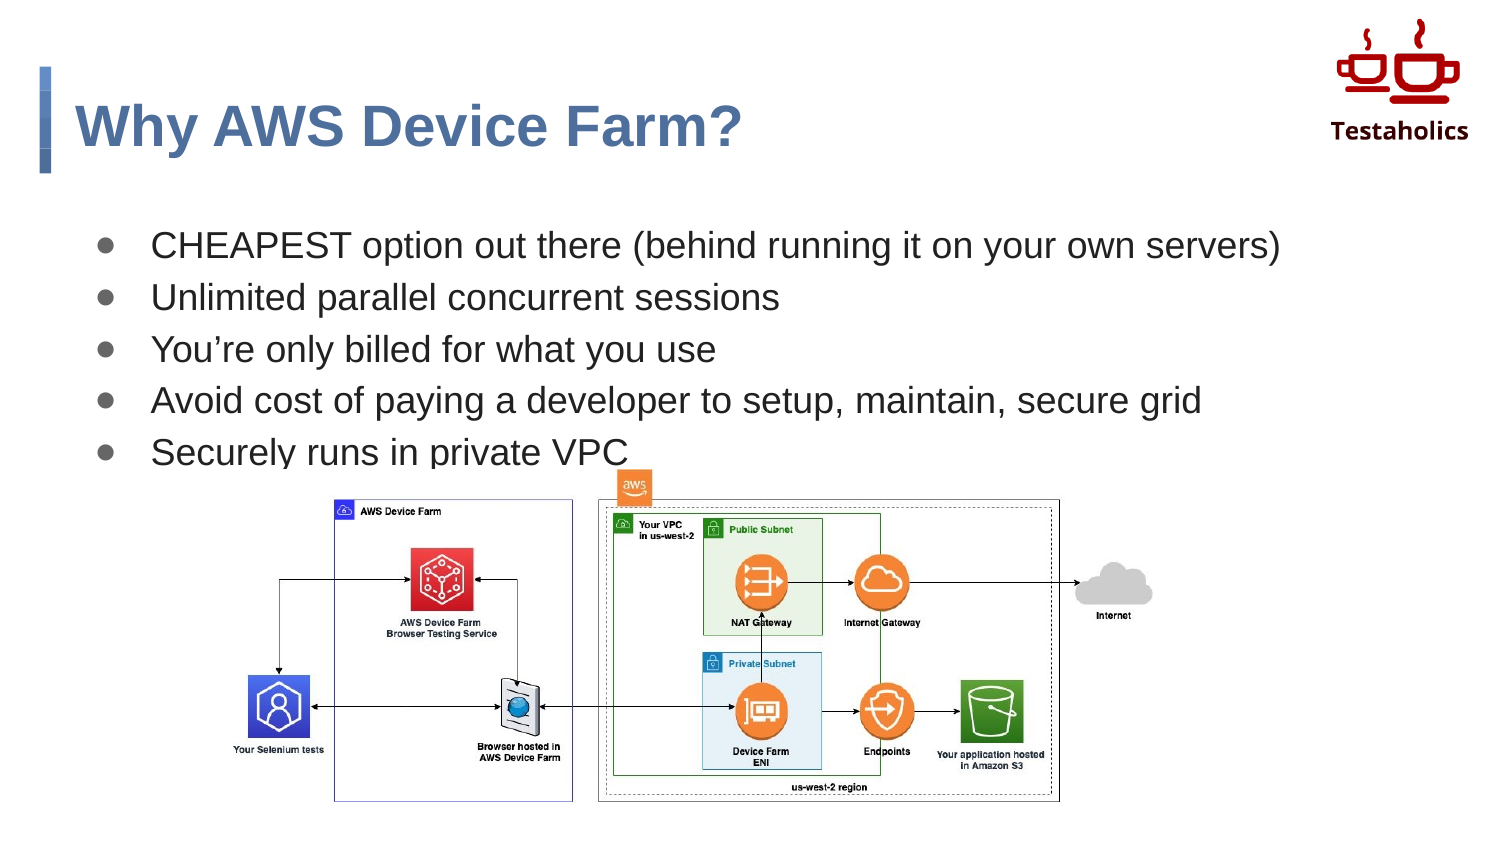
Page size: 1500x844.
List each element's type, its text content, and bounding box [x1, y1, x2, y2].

picture [1323, 2, 1476, 155]
text_box CHEAPEST option out there (behind running it on your own servers) Unlimited parallel concurrent sessions You’re only billed for what you use Avoid cost of paying a developer to setup, maintain, secure grid Securely runs in private VPC [60, 199, 1392, 725]
title Why AWS Device Farm? [60, 72, 1449, 167]
picture [233, 469, 1154, 802]
